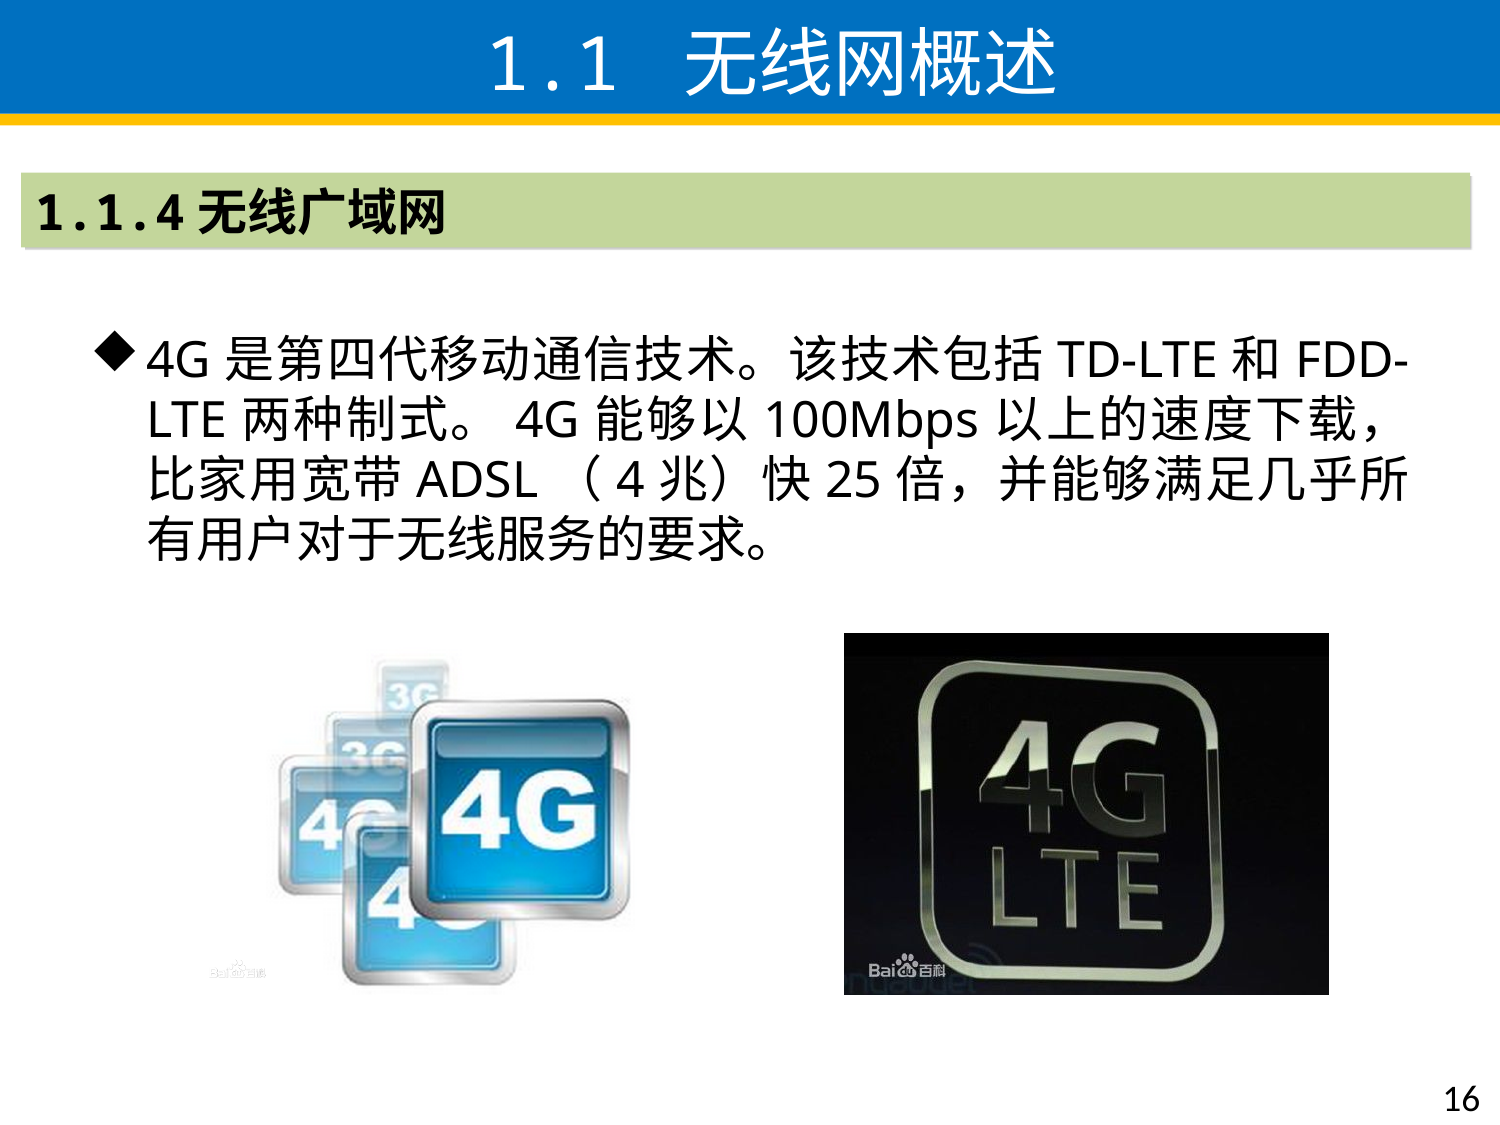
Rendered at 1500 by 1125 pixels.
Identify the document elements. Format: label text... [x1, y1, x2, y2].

picture [182, 647, 709, 995]
list 4G是第四代移动通信技术。该技术包括TD-LTE和FDD-LTE两种制式。4G能够以100Mbps以上的速度下载，比家用宽带ADSL（4兆）快25倍，并能够满足几乎所有用户对于无线服务的要求。 [75, 320, 1425, 1063]
text_box 1.1.4无线广域网 [21, 172, 1471, 248]
text_box 16 [1427, 1066, 1499, 1125]
title 1.1 无线网概述 [0, 0, 1500, 114]
picture [844, 632, 1330, 995]
